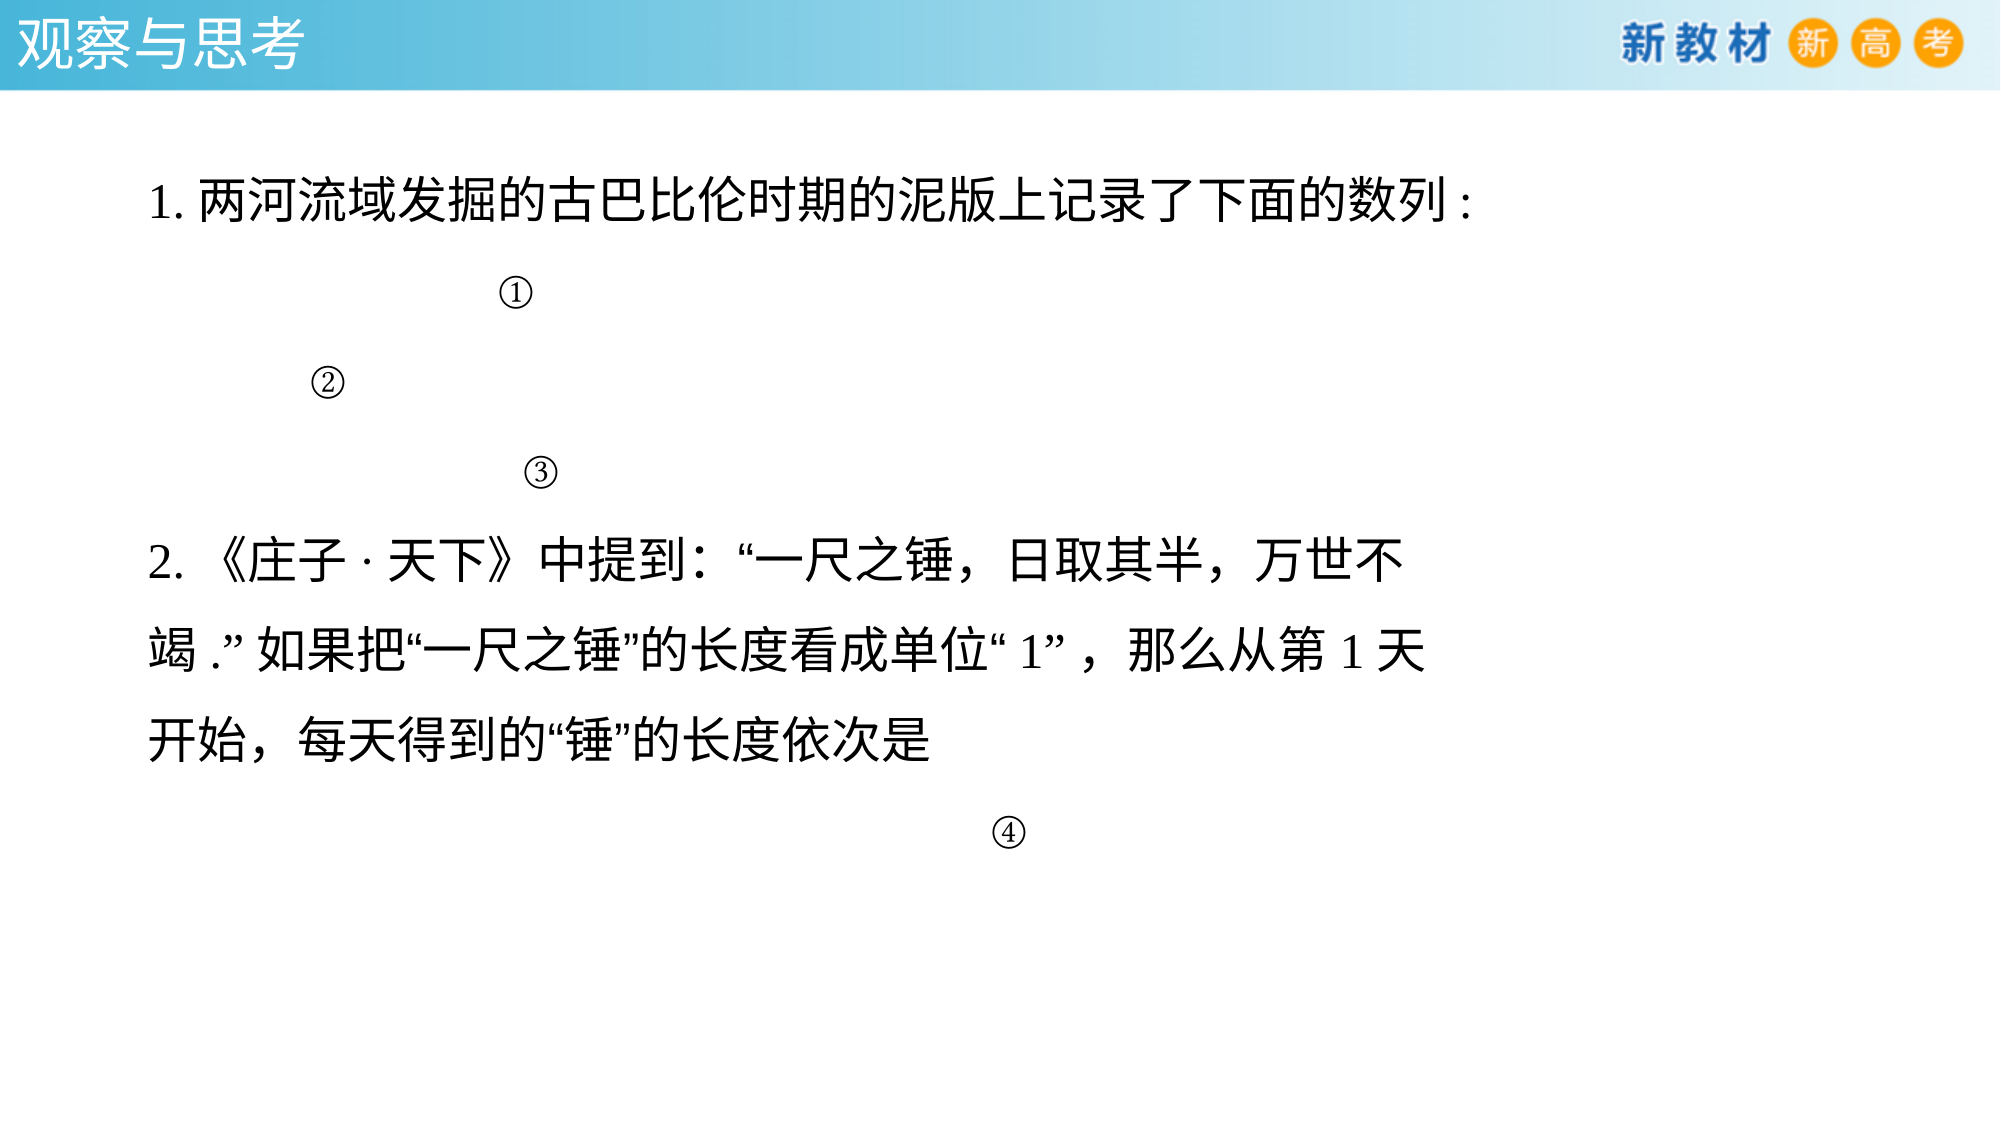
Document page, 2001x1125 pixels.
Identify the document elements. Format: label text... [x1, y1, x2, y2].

picture [0, 0, 2001, 1125]
text_box 观察与思考 [1, 0, 323, 85]
